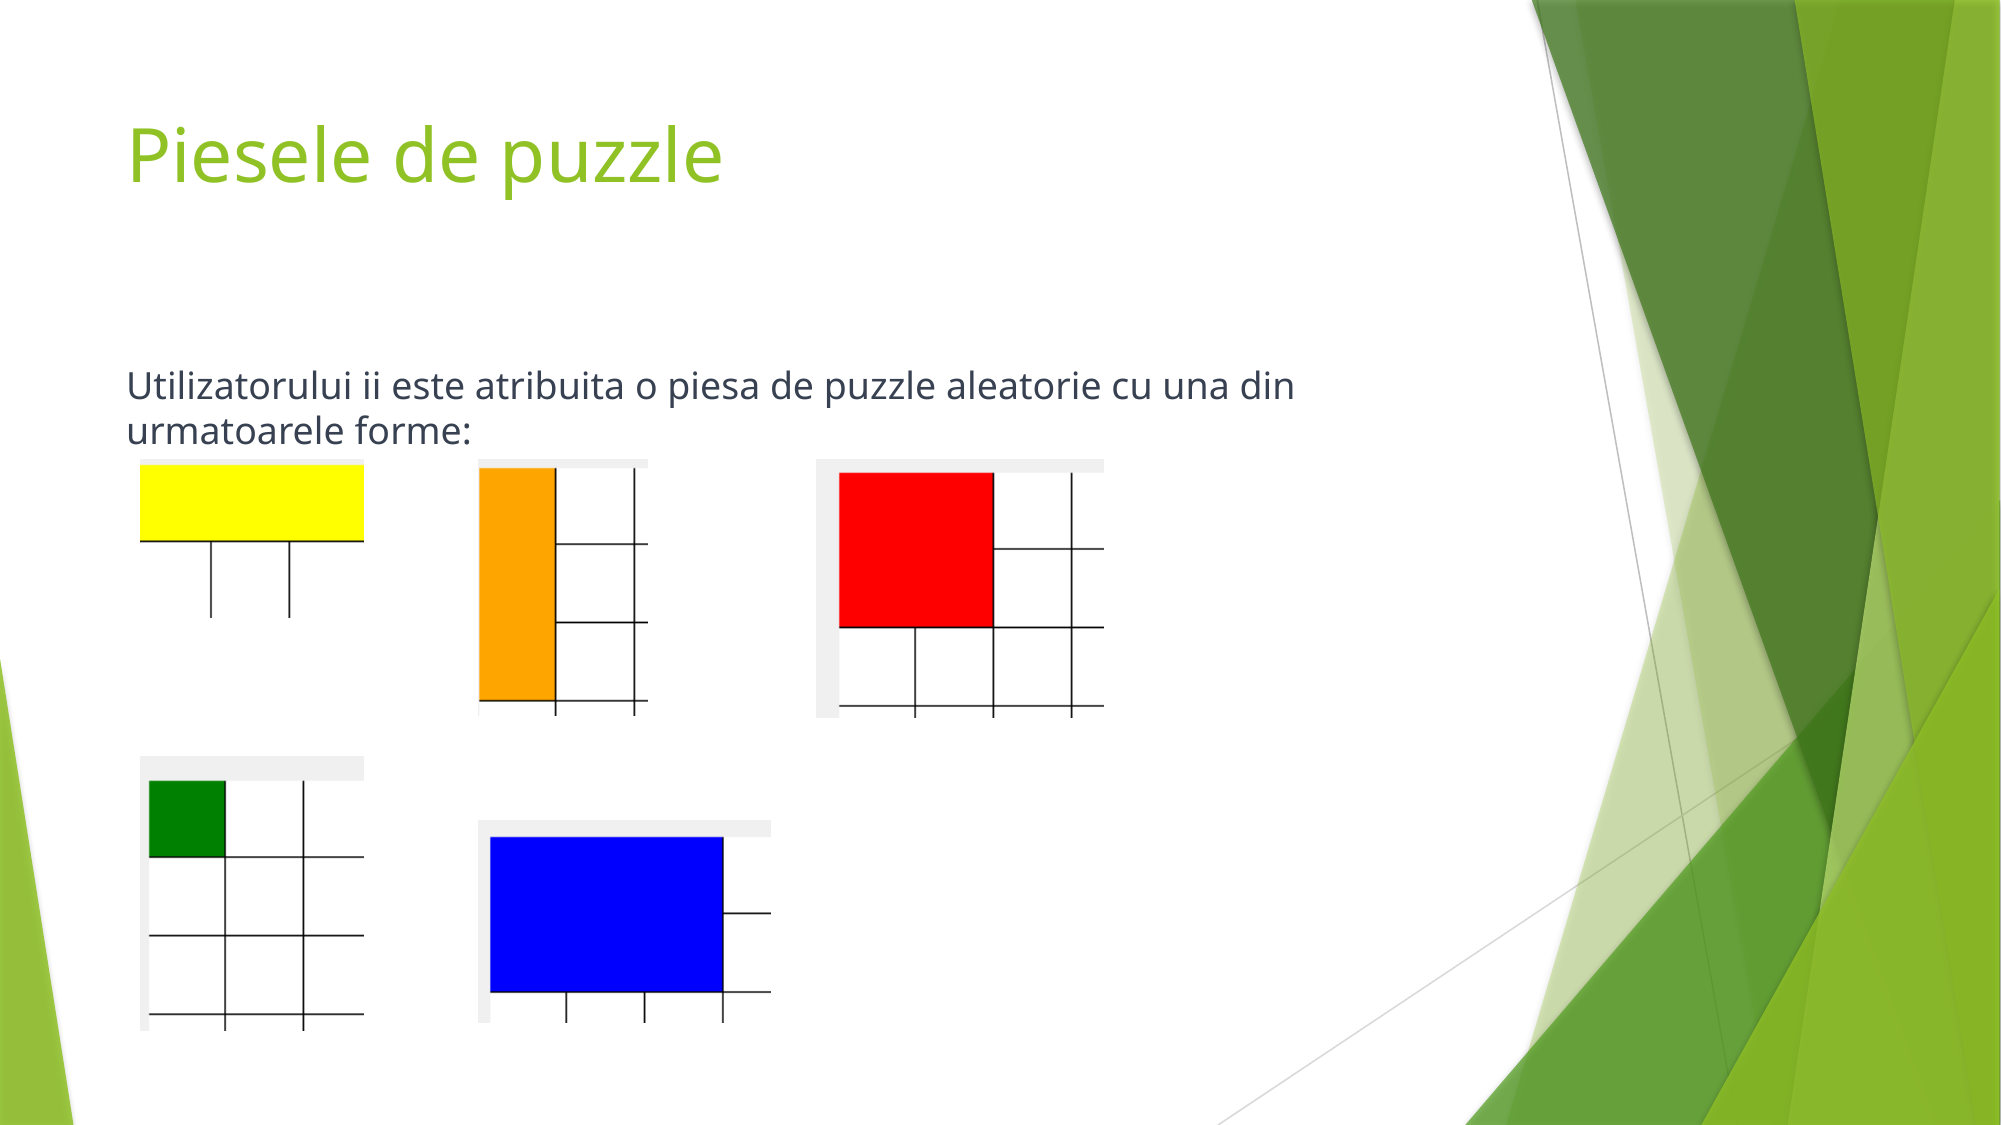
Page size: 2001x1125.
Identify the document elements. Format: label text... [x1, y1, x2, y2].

picture [478, 820, 772, 1024]
picture [139, 756, 365, 1031]
title Piesele de puzzle [111, 99, 1522, 317]
picture [478, 458, 648, 717]
picture [139, 459, 365, 618]
picture [815, 458, 1105, 718]
list Utilizatorului ii este atribuita o piesa de puzzle aleatorie cu una din urmatoarele forme: [111, 354, 1522, 992]
